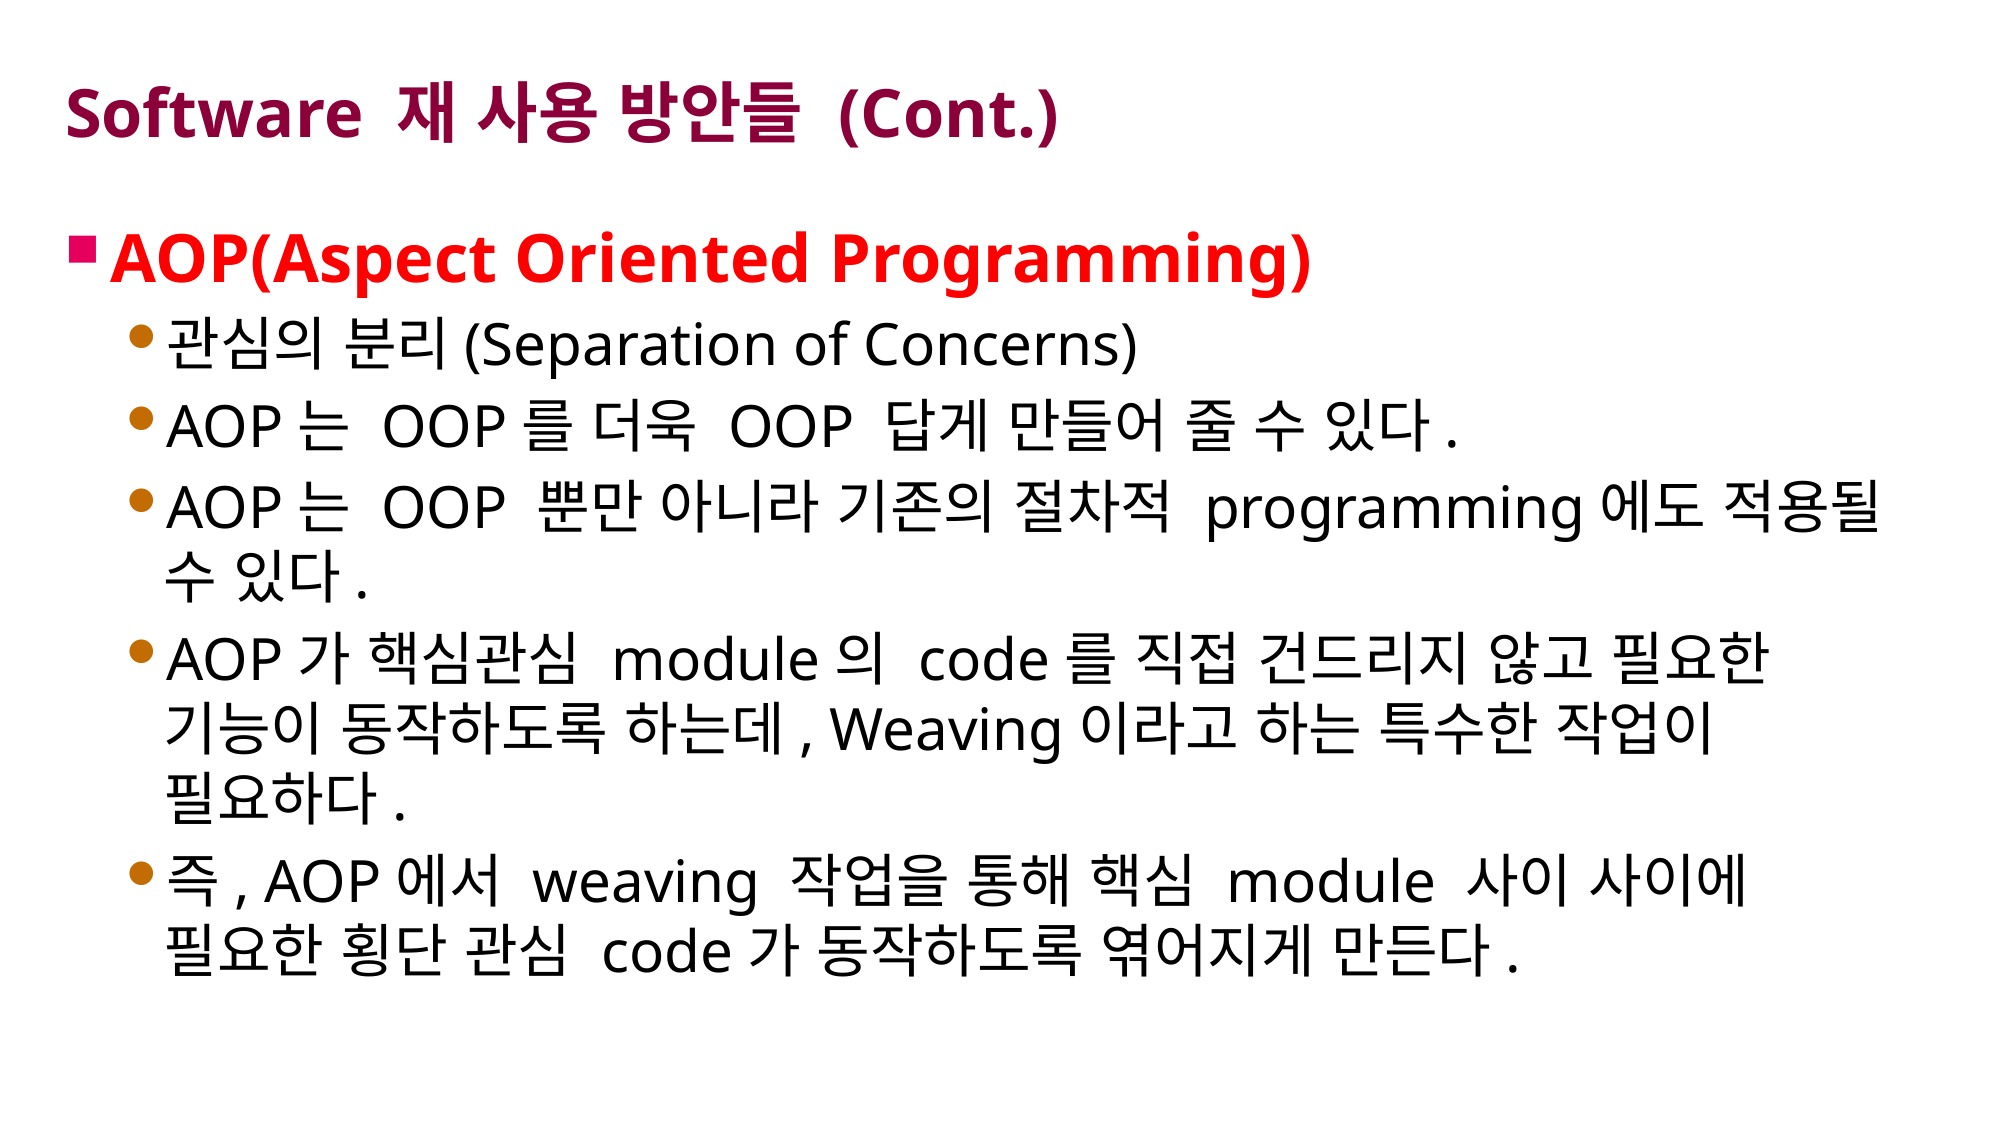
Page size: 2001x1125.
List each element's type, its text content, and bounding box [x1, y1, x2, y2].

list AOP(Aspect Oriented Programming) 관심의 분리(Separation of Concerns) AOP는 OOP를 더욱 OOP 답게 만들어 줄 수 있다. AOP는 OOP 뿐만 아니라 기존의 절차적 programming에도 적용될 수 있다. AOP가 핵심관심 module의 code를 직접 건드리지 않고 필요한 기능이 동작하도록 하는데, Weaving이라고 하는 특수한 작업이 필요하다. 즉, AOP에서 weaving 작업을 통해 핵심 module 사이 사이에 필요한 횡단 관심 code가 동작하도록 엮어지게 만든다. [49, 207, 1934, 1001]
title Software 재 사용 방안들 (Cont.) [49, 37, 1934, 185]
